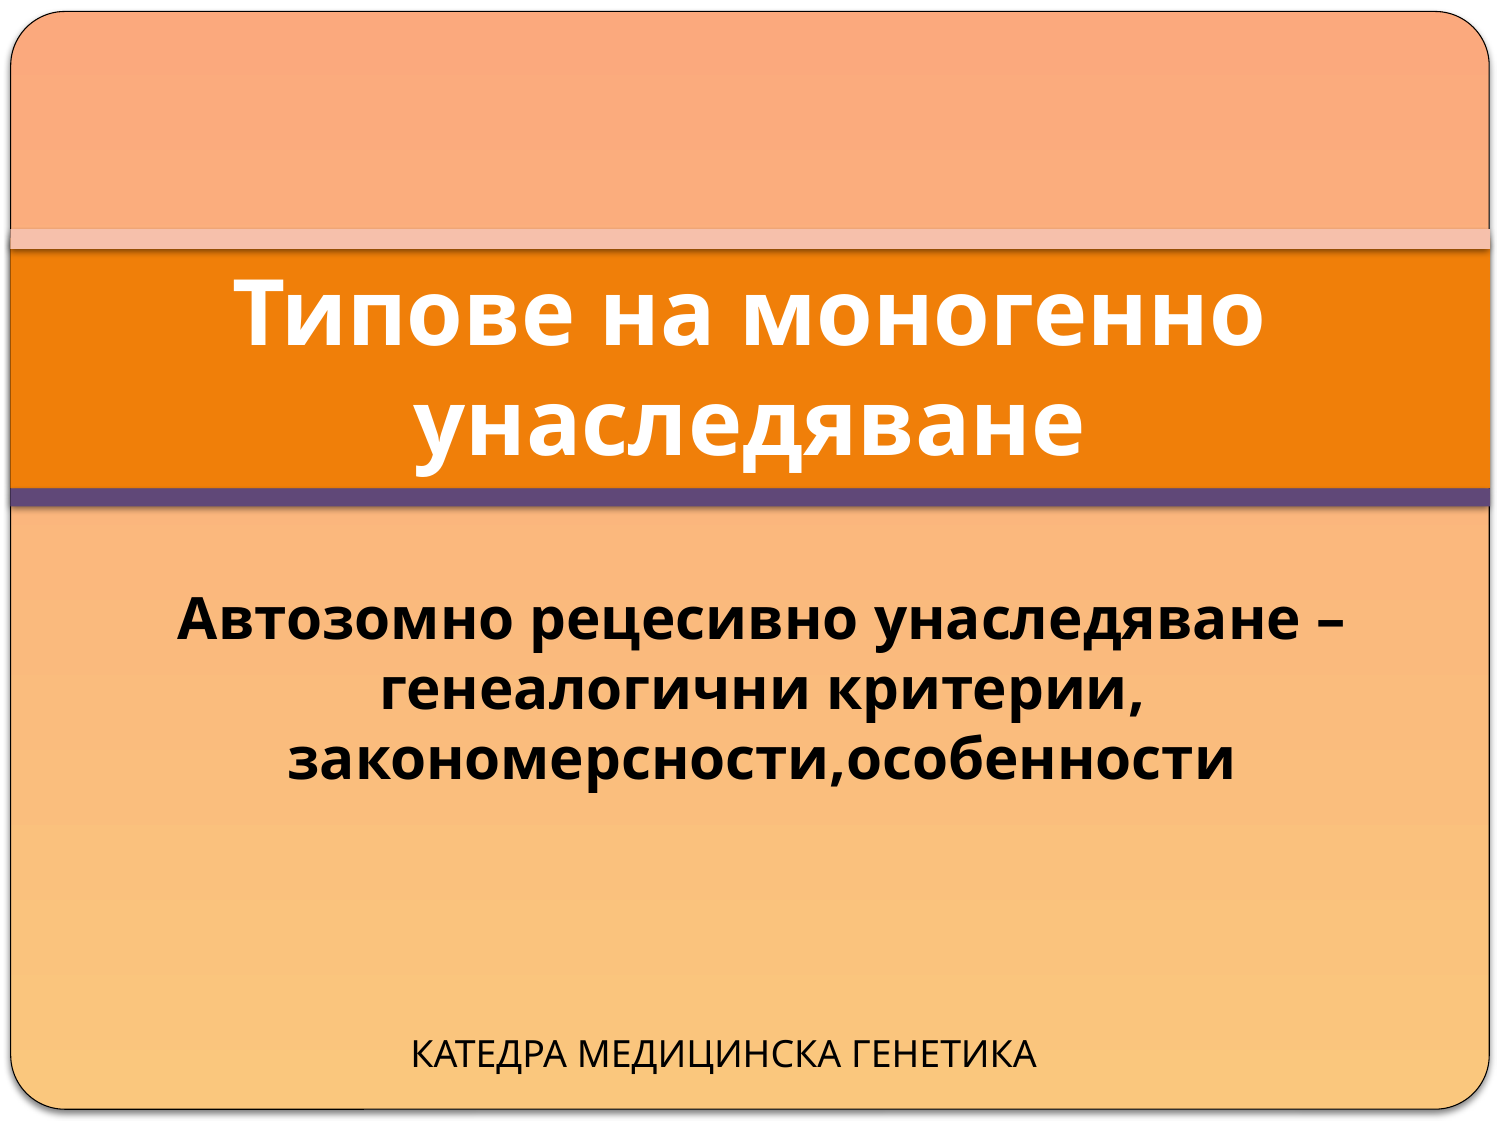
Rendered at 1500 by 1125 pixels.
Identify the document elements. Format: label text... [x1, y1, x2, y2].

title Типове на моногенно унаследяване [75, 247, 1425, 489]
subtitle Автозомно рецесивно унаследяване – генеалогични критерии, закономерсности,особенности [147, 574, 1376, 929]
text_box КАТЕДРА МЕДИЦИНСКА ГЕНЕТИКА [395, 1023, 1140, 1083]
